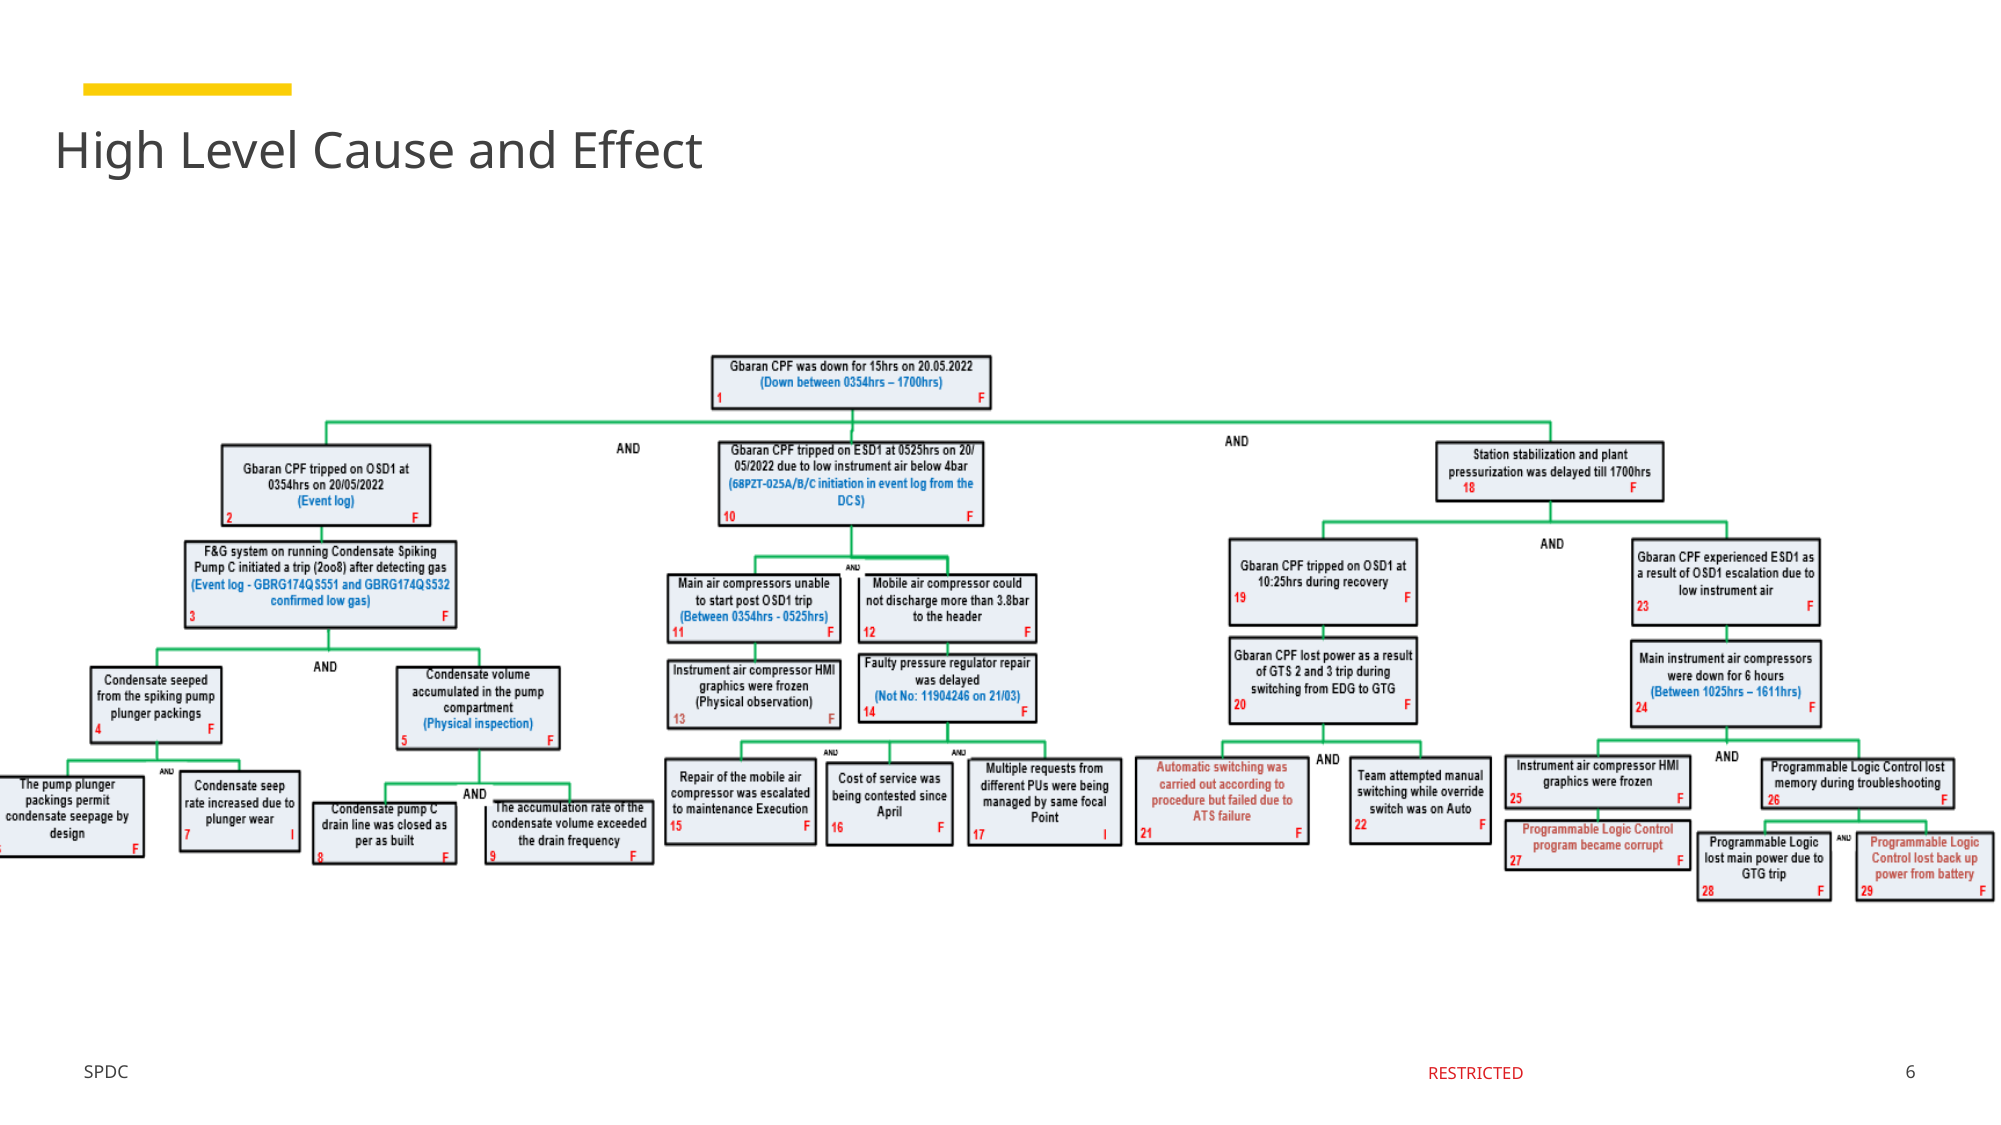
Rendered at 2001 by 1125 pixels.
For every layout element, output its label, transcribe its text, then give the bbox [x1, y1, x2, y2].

list High Level Cause and Effect [54, 112, 1888, 217]
picture [0, 332, 2000, 910]
slide_number 6 [1857, 1060, 1917, 1101]
